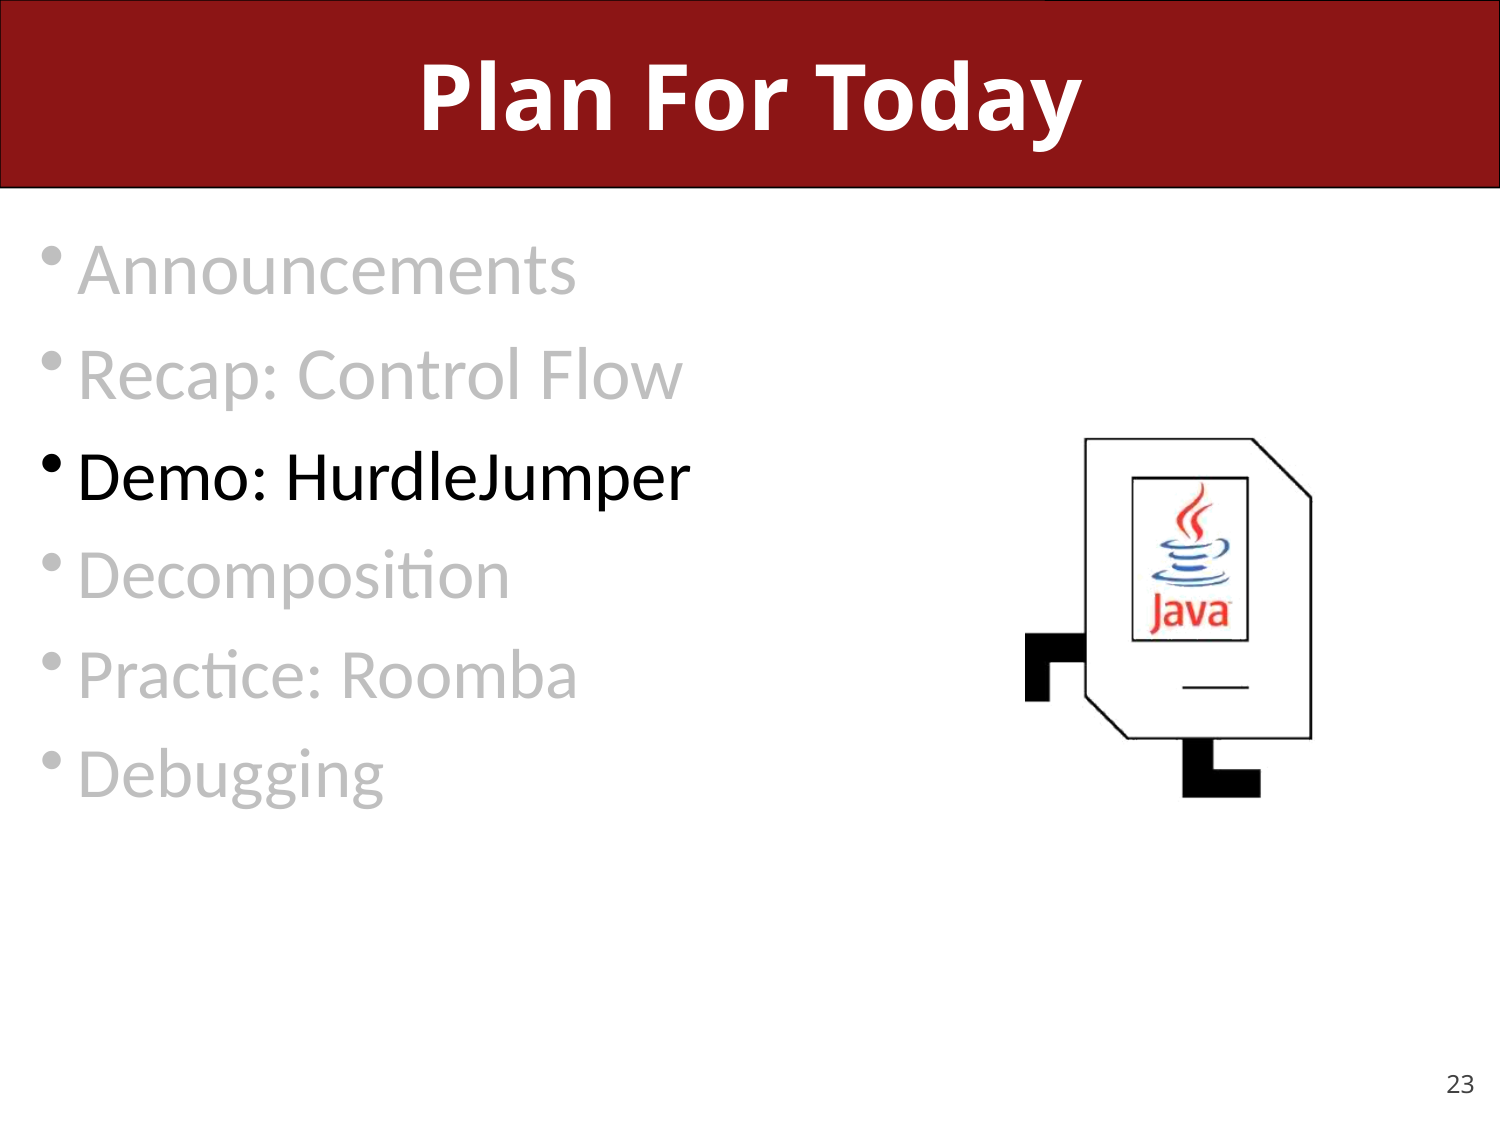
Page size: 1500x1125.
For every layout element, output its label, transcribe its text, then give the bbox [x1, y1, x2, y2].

title Plan For Today [75, 0, 1425, 188]
list Announcements Recap: Control Flow Demo: HurdleJumper Decomposition Practice: Roomba Debugging [24, 212, 1475, 1063]
picture [1024, 437, 1343, 810]
